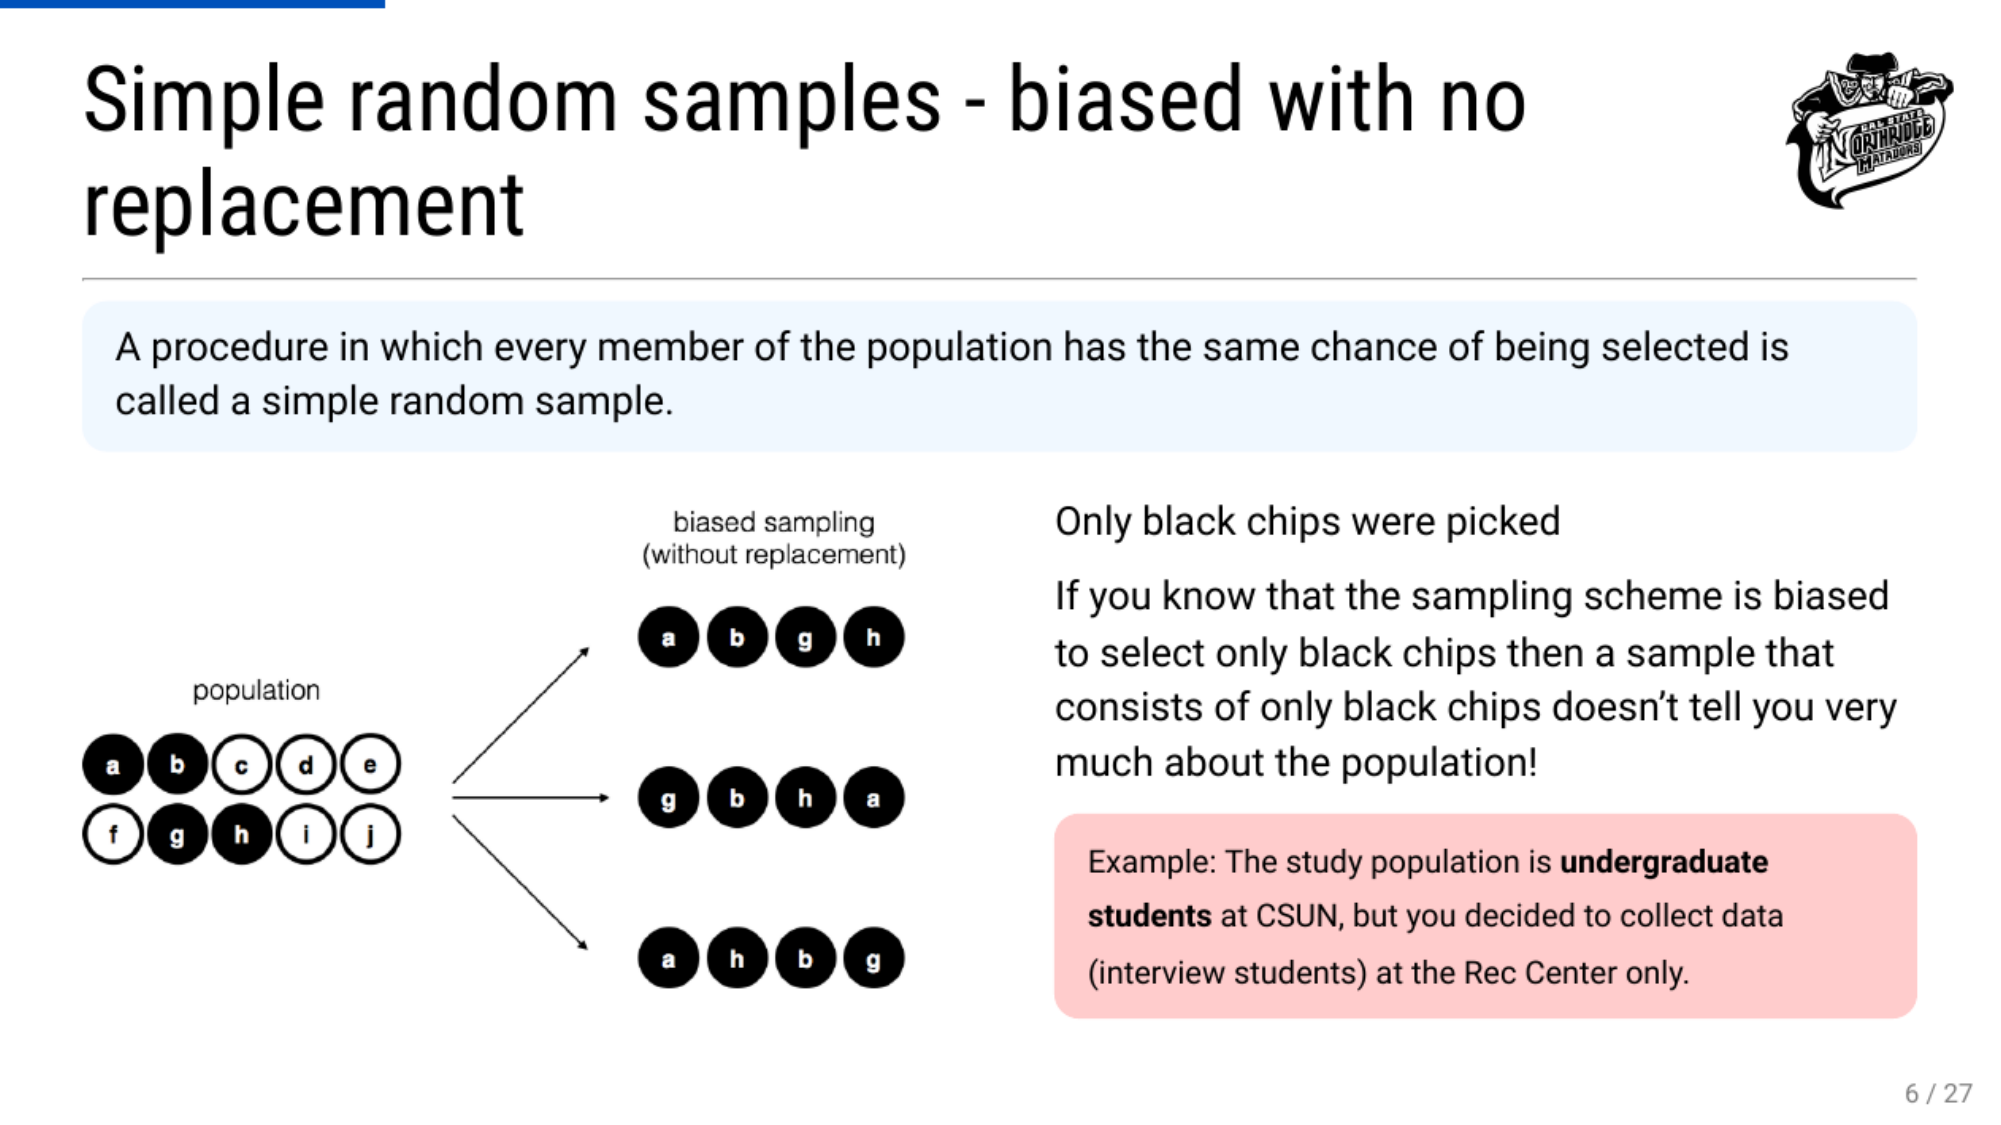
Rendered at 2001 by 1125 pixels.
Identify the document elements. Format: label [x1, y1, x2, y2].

list [0, 0, 2000, 1125]
